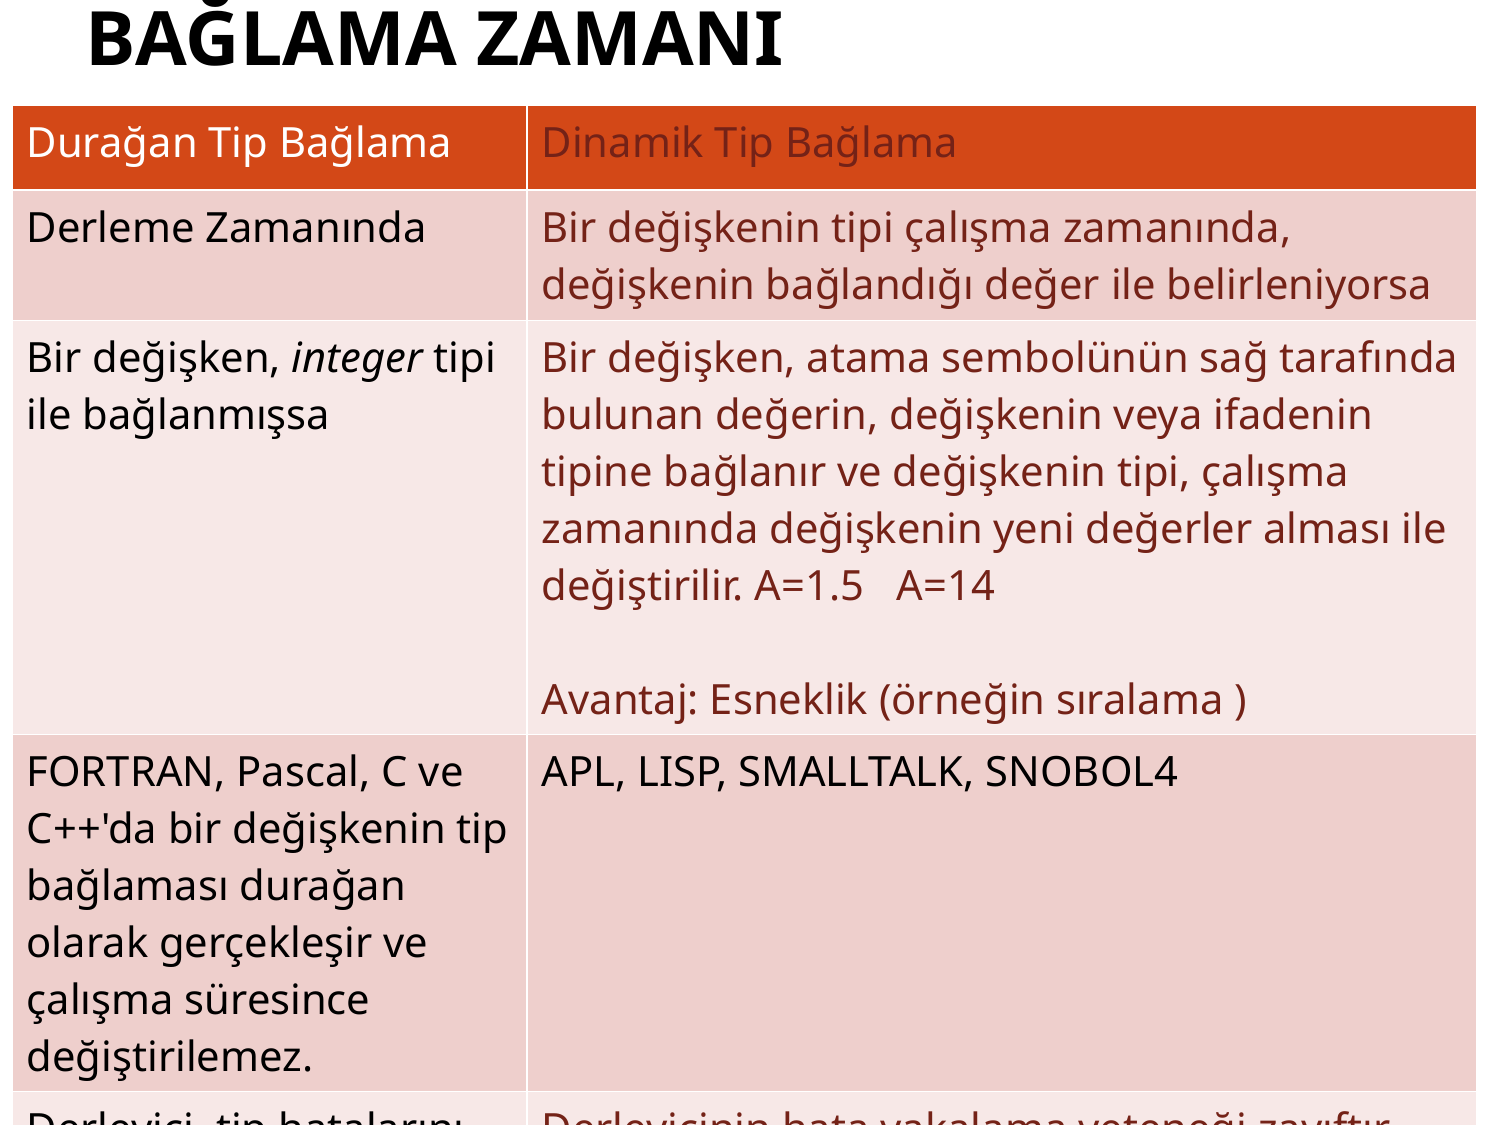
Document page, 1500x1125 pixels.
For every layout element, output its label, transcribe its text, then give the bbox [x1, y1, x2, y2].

table_cell Derleyici, tip hatalarını, program çalıştırılmadan önce yakalar. [13, 1092, 526, 1125]
table_cell Bir değişken, integer tipi ile bağlanmışsa [13, 321, 526, 734]
table_cell FORTRAN, Pascal, C ve C++'da bir değişkenin tip bağlaması durağan olarak gerçekleşir ve çalışma süresince değiştirilemez. [13, 735, 526, 1091]
table_cell Derleme Zamanında [13, 191, 526, 320]
table_cell Bir değişken, atama sembolünün sağ tarafında bulunan değerin, değişkenin veya ifadenin tipine bağlanır ve değişkenin tipi, çalışma zamanında değişkenin yeni değerler alması ile değiştirilir. A=1.5 A=14 Avantaj: Esneklik (örneğin sıralama ) [528, 321, 1476, 734]
title Bağlama Zamanı [70, 11, 1421, 71]
table_cell Bir değişkenin tipi çalışma zamanında, değişkenin bağlandığı değer ile belirleniyorsa [528, 191, 1476, 320]
table_header Dinamik Tip Bağlama [528, 106, 1476, 189]
table_cell APL, LISP, SMALLTALK, SNOBOL4 [528, 735, 1476, 1091]
table_header Durağan Tip Bağlama [13, 106, 526, 189]
table_cell Derleyicinin hata yakalama yeteneği zayıftır. Statik tip kontrolü yapılamaz. Yorumlayıcı kullanırlar [528, 1092, 1476, 1125]
